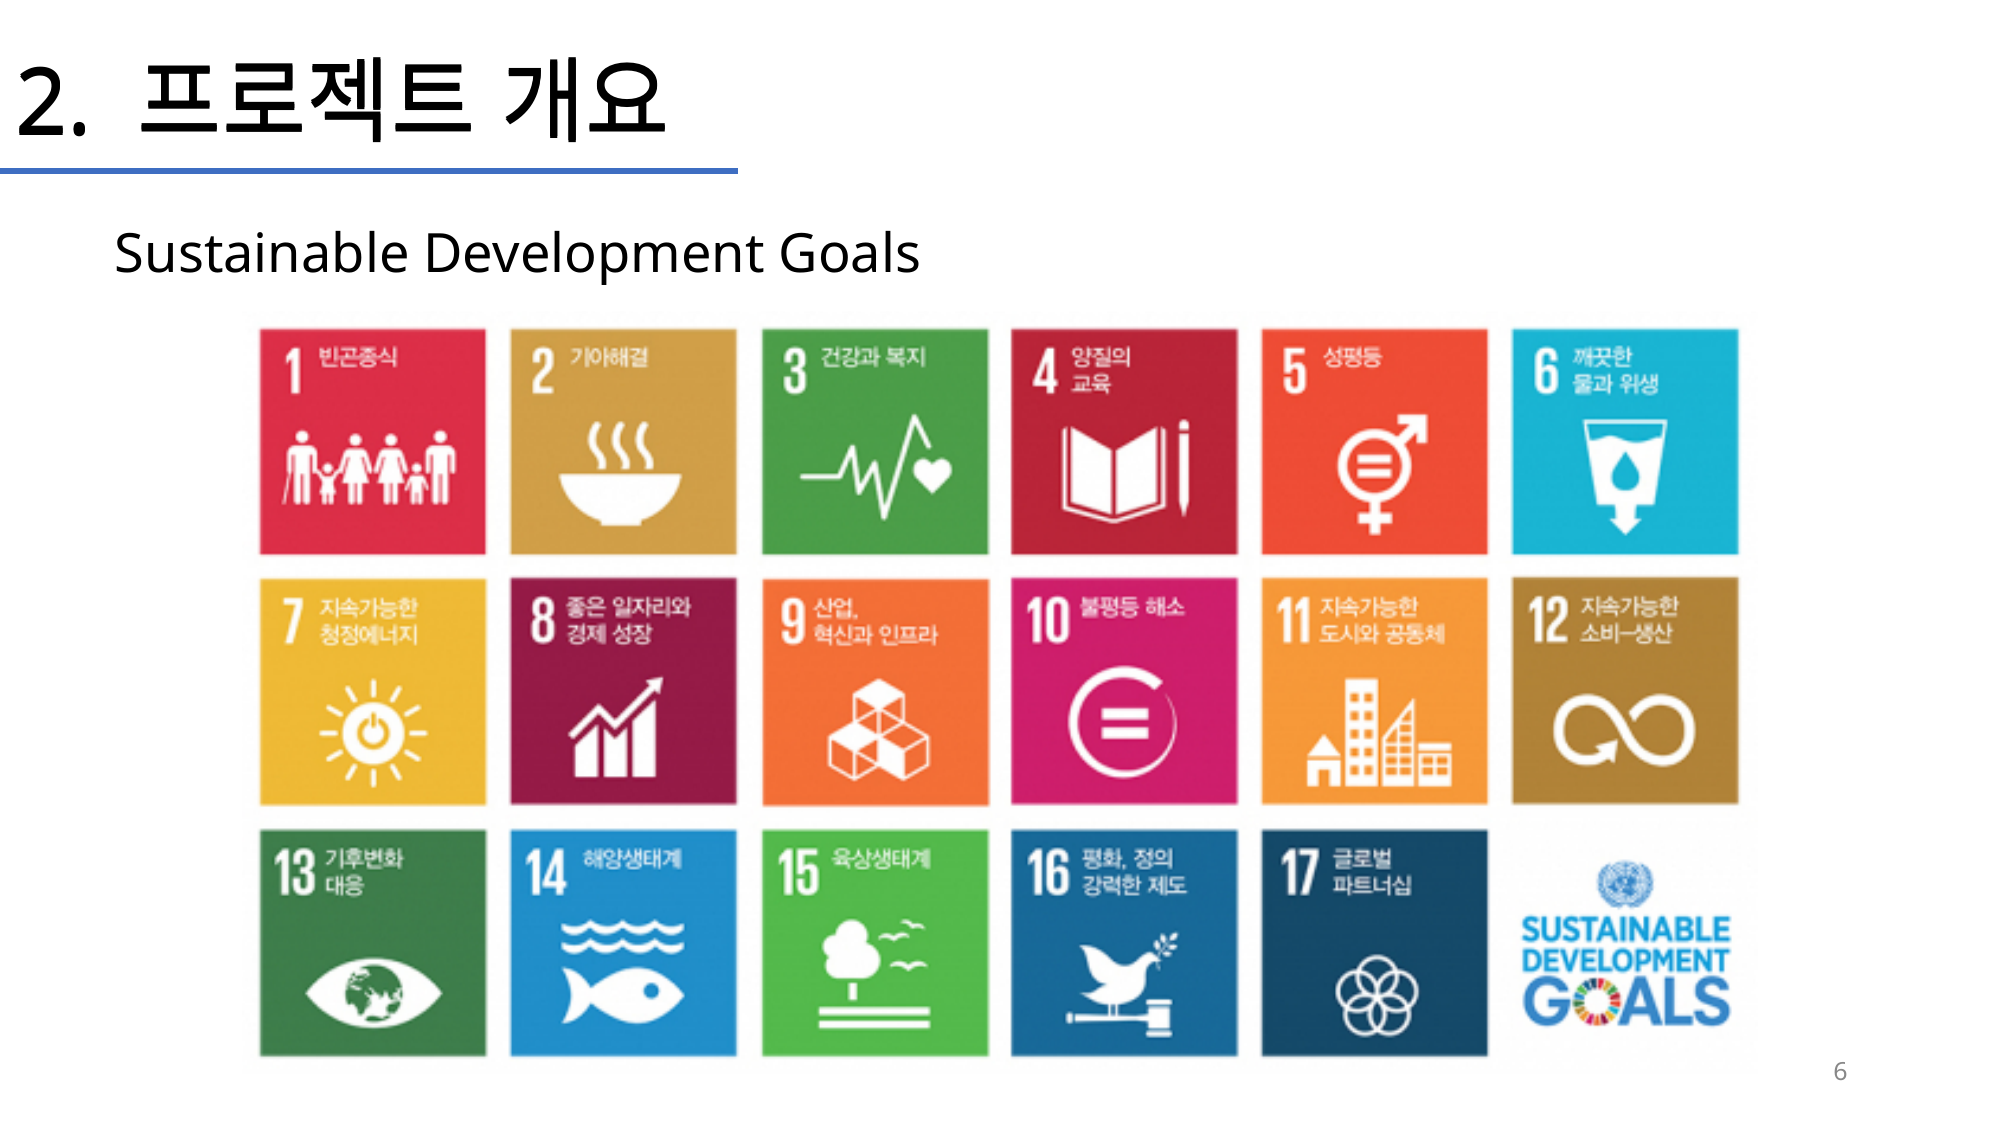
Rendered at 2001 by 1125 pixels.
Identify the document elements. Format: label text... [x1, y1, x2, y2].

text_box Sustainable Development Goals [99, 195, 2000, 314]
text_box 2. 프로젝트 개요 [0, 43, 2000, 166]
picture [242, 310, 1758, 1077]
slide_number 6 [1412, 1042, 1863, 1103]
